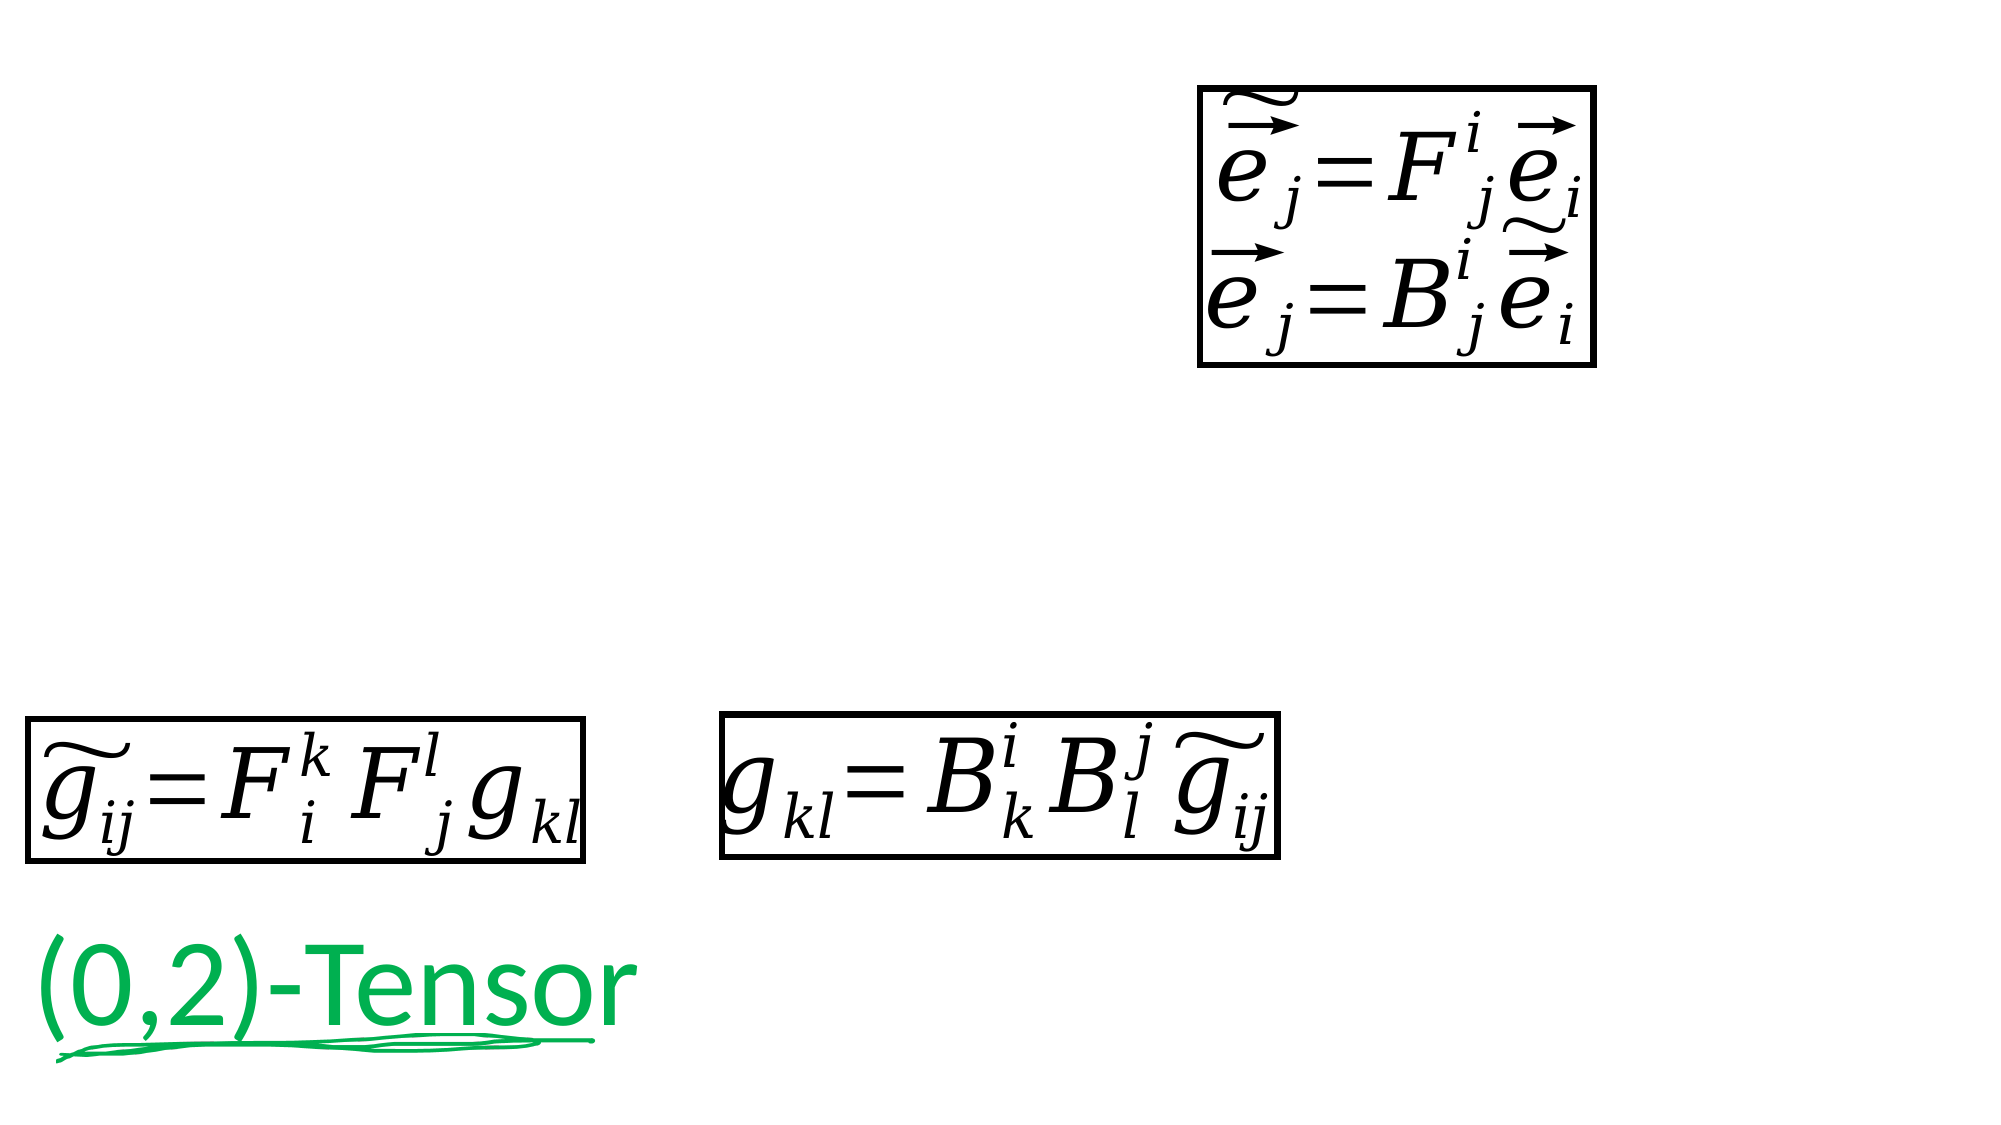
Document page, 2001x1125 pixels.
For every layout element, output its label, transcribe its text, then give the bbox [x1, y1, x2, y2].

text_box [27, 718, 584, 862]
text_box (0,2)-Tensor [18, 892, 685, 1058]
text_box [721, 713, 1278, 858]
picture [56, 1033, 604, 1071]
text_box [1199, 88, 1594, 365]
